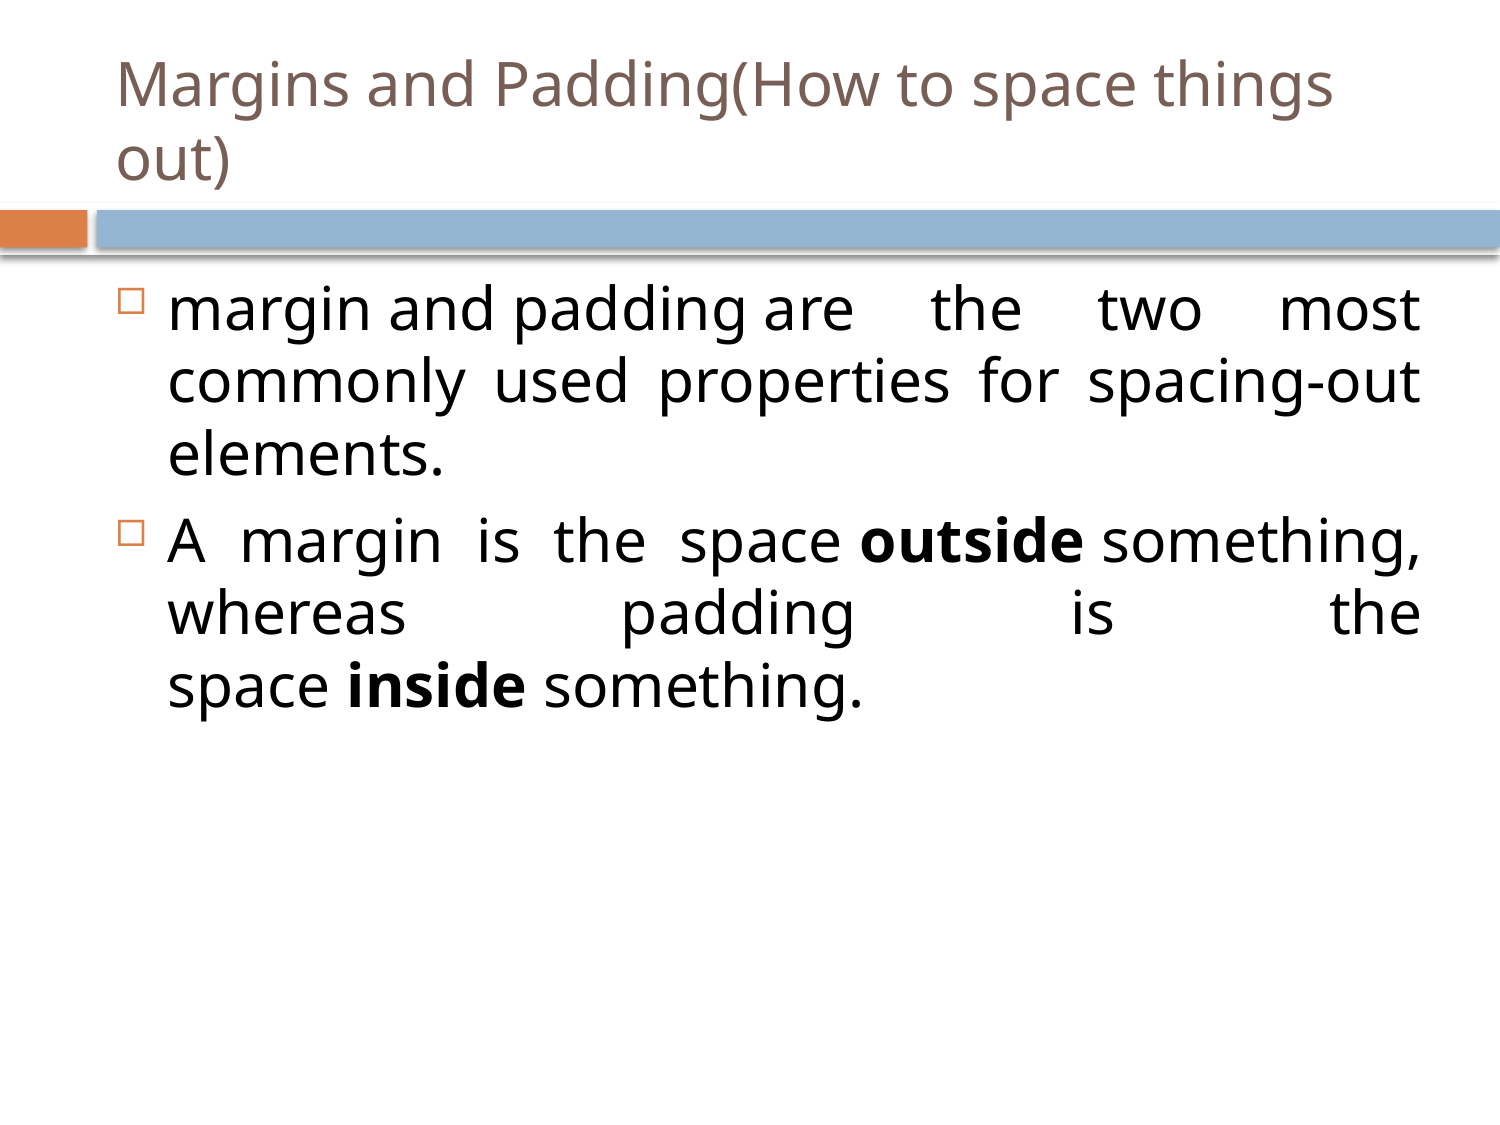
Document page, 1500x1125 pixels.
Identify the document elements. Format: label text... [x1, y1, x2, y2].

list margin and padding are the two most commonly used properties for spacing-out elements. A margin is the space outside something, whereas padding is the space inside something. [100, 262, 1438, 1000]
title Margins and Padding(How to space things out) [100, 37, 1438, 200]
